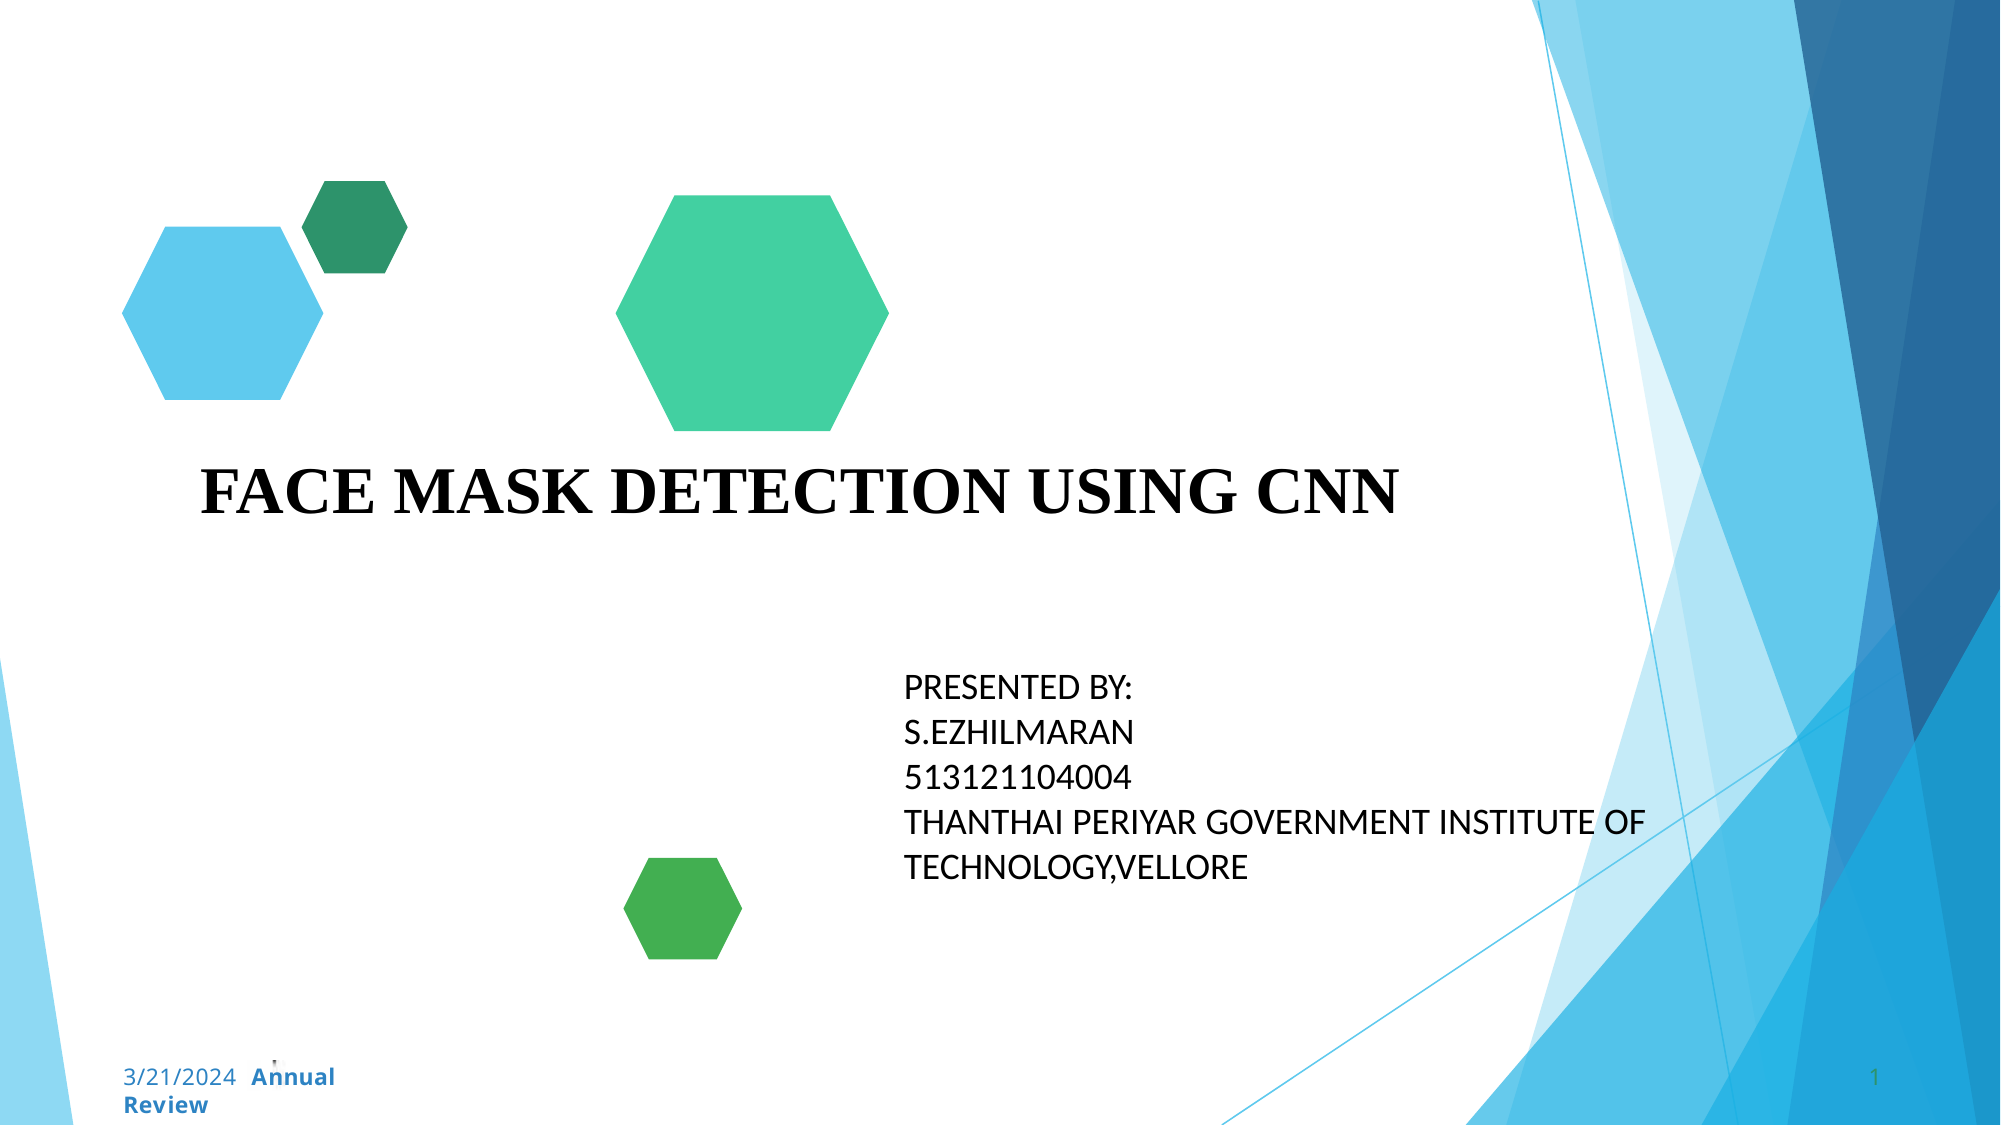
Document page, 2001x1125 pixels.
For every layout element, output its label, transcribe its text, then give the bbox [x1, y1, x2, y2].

text_box 3/21/2024 Annual Review [121, 1103, 417, 1118]
title FACE MASK DETECTION USING CNN [200, 446, 1464, 609]
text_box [121, 180, 408, 401]
text_box [623, 857, 743, 960]
text_box [615, 195, 890, 432]
slide_number 1 [1862, 1061, 1888, 1125]
picture [110, 1060, 463, 1094]
text_box PRESENTED BY: S.EZHILMARAN 513121104004 THANTHAI PERIYAR GOVERNMENT INSTITUTE OF TECHNOLOGY,VELLORE [889, 654, 1788, 940]
